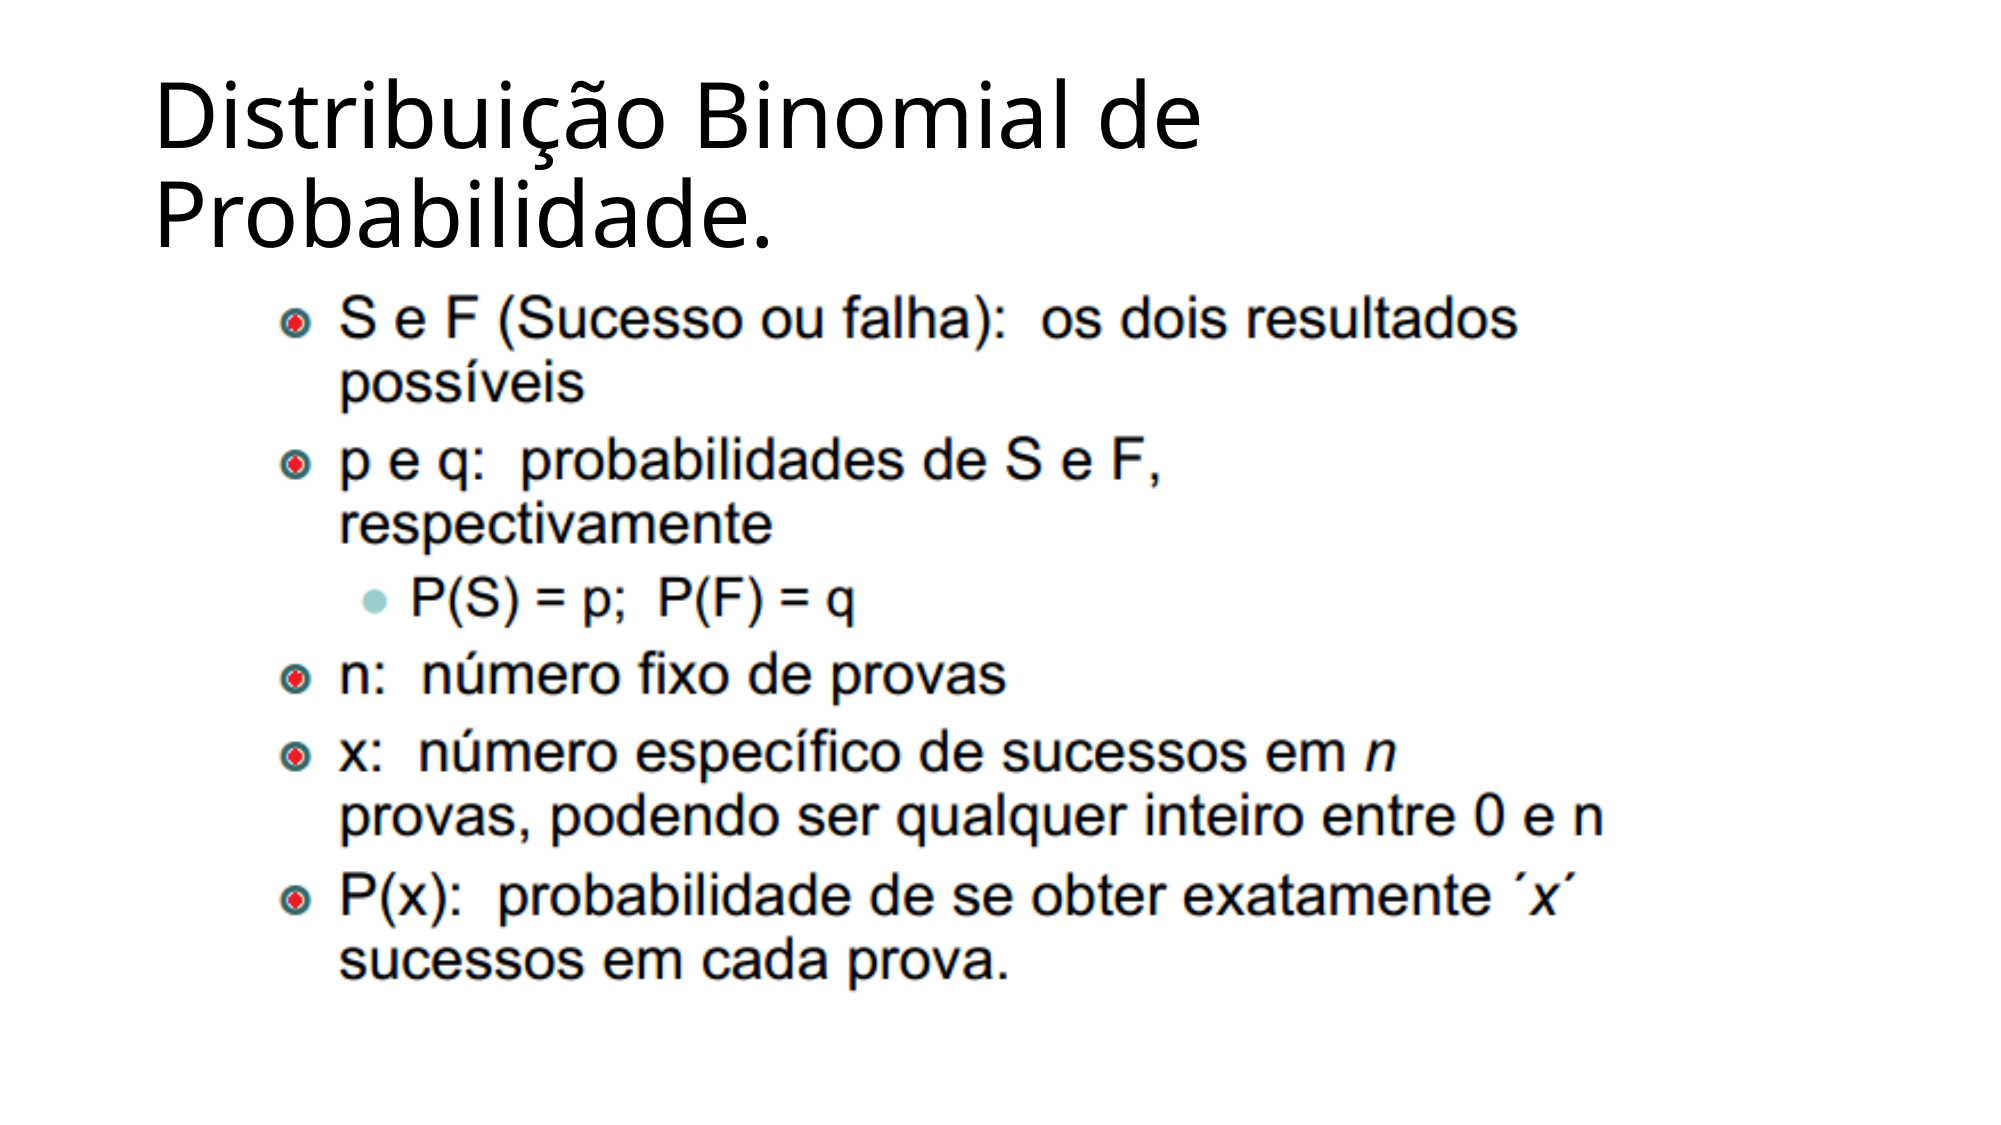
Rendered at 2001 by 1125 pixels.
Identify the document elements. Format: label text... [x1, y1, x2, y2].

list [248, 277, 1648, 1032]
title Distribuição Binomial de Probabilidade. [137, 59, 1863, 278]
